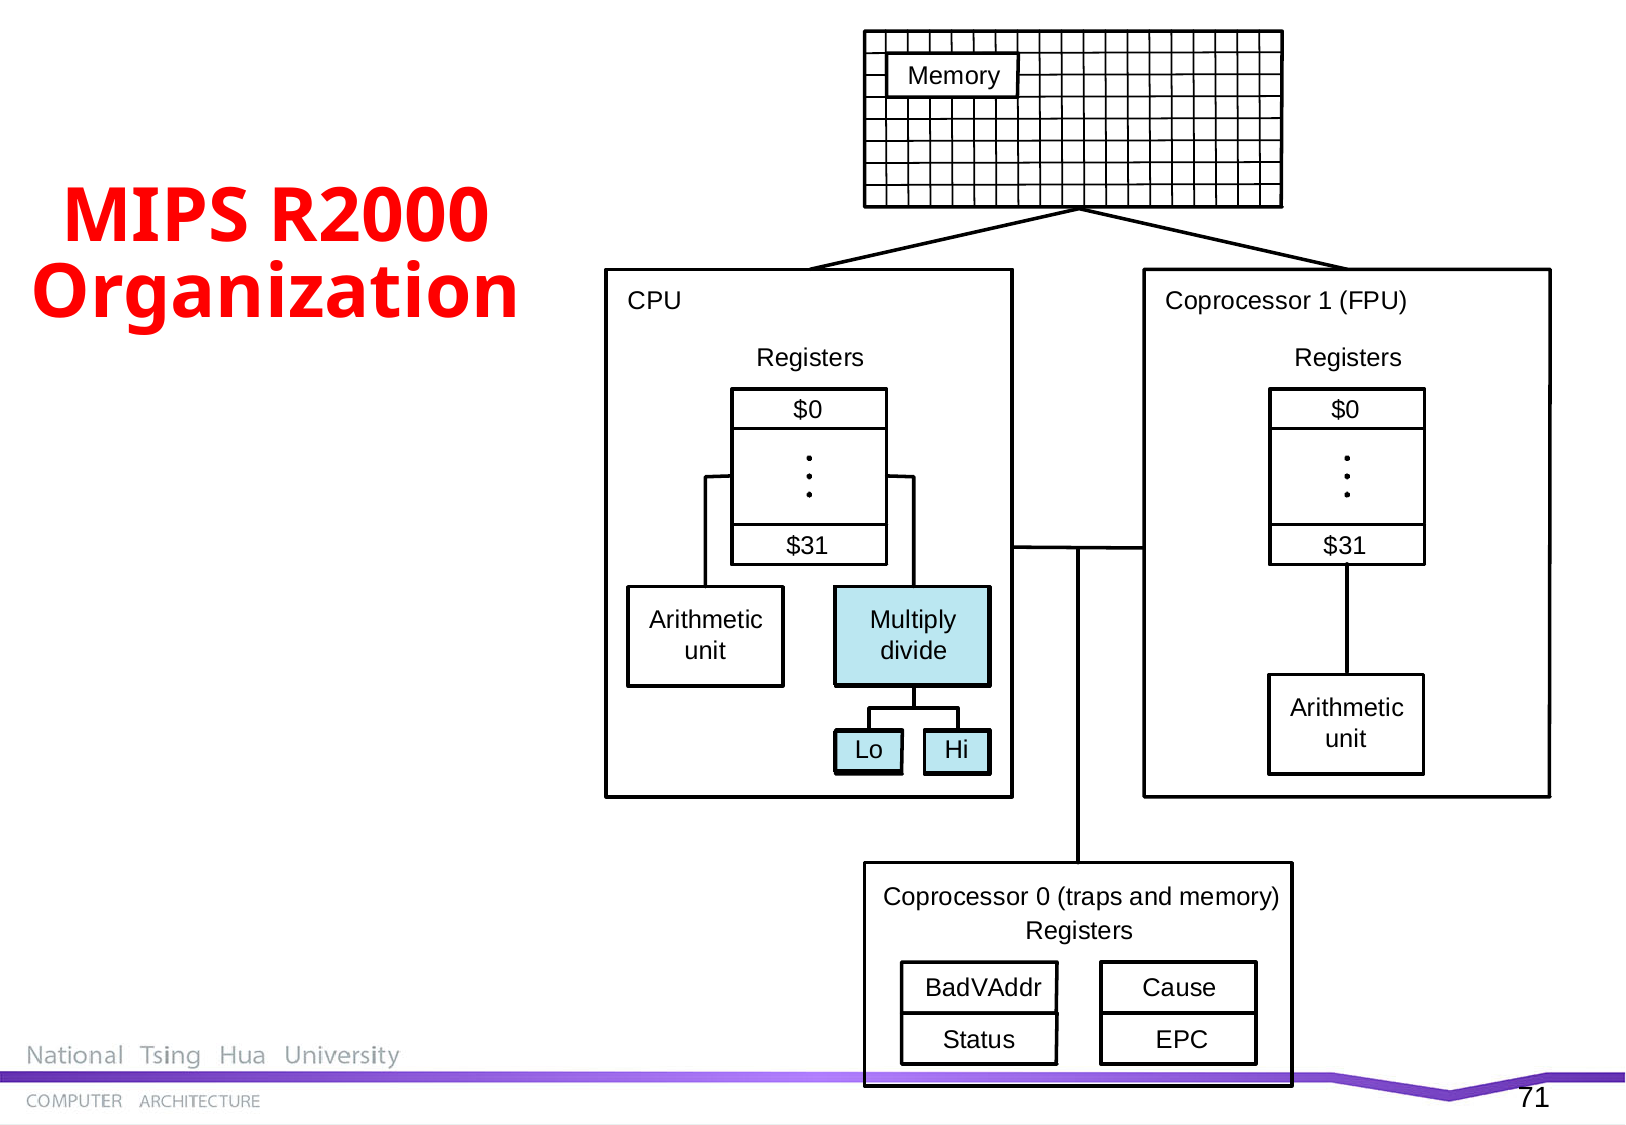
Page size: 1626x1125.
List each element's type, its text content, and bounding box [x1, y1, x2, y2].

slide_number 70 [1226, 1058, 1566, 1125]
picture [0, 0, 1626, 1125]
title MIPS R2000 Organization [0, 145, 552, 369]
